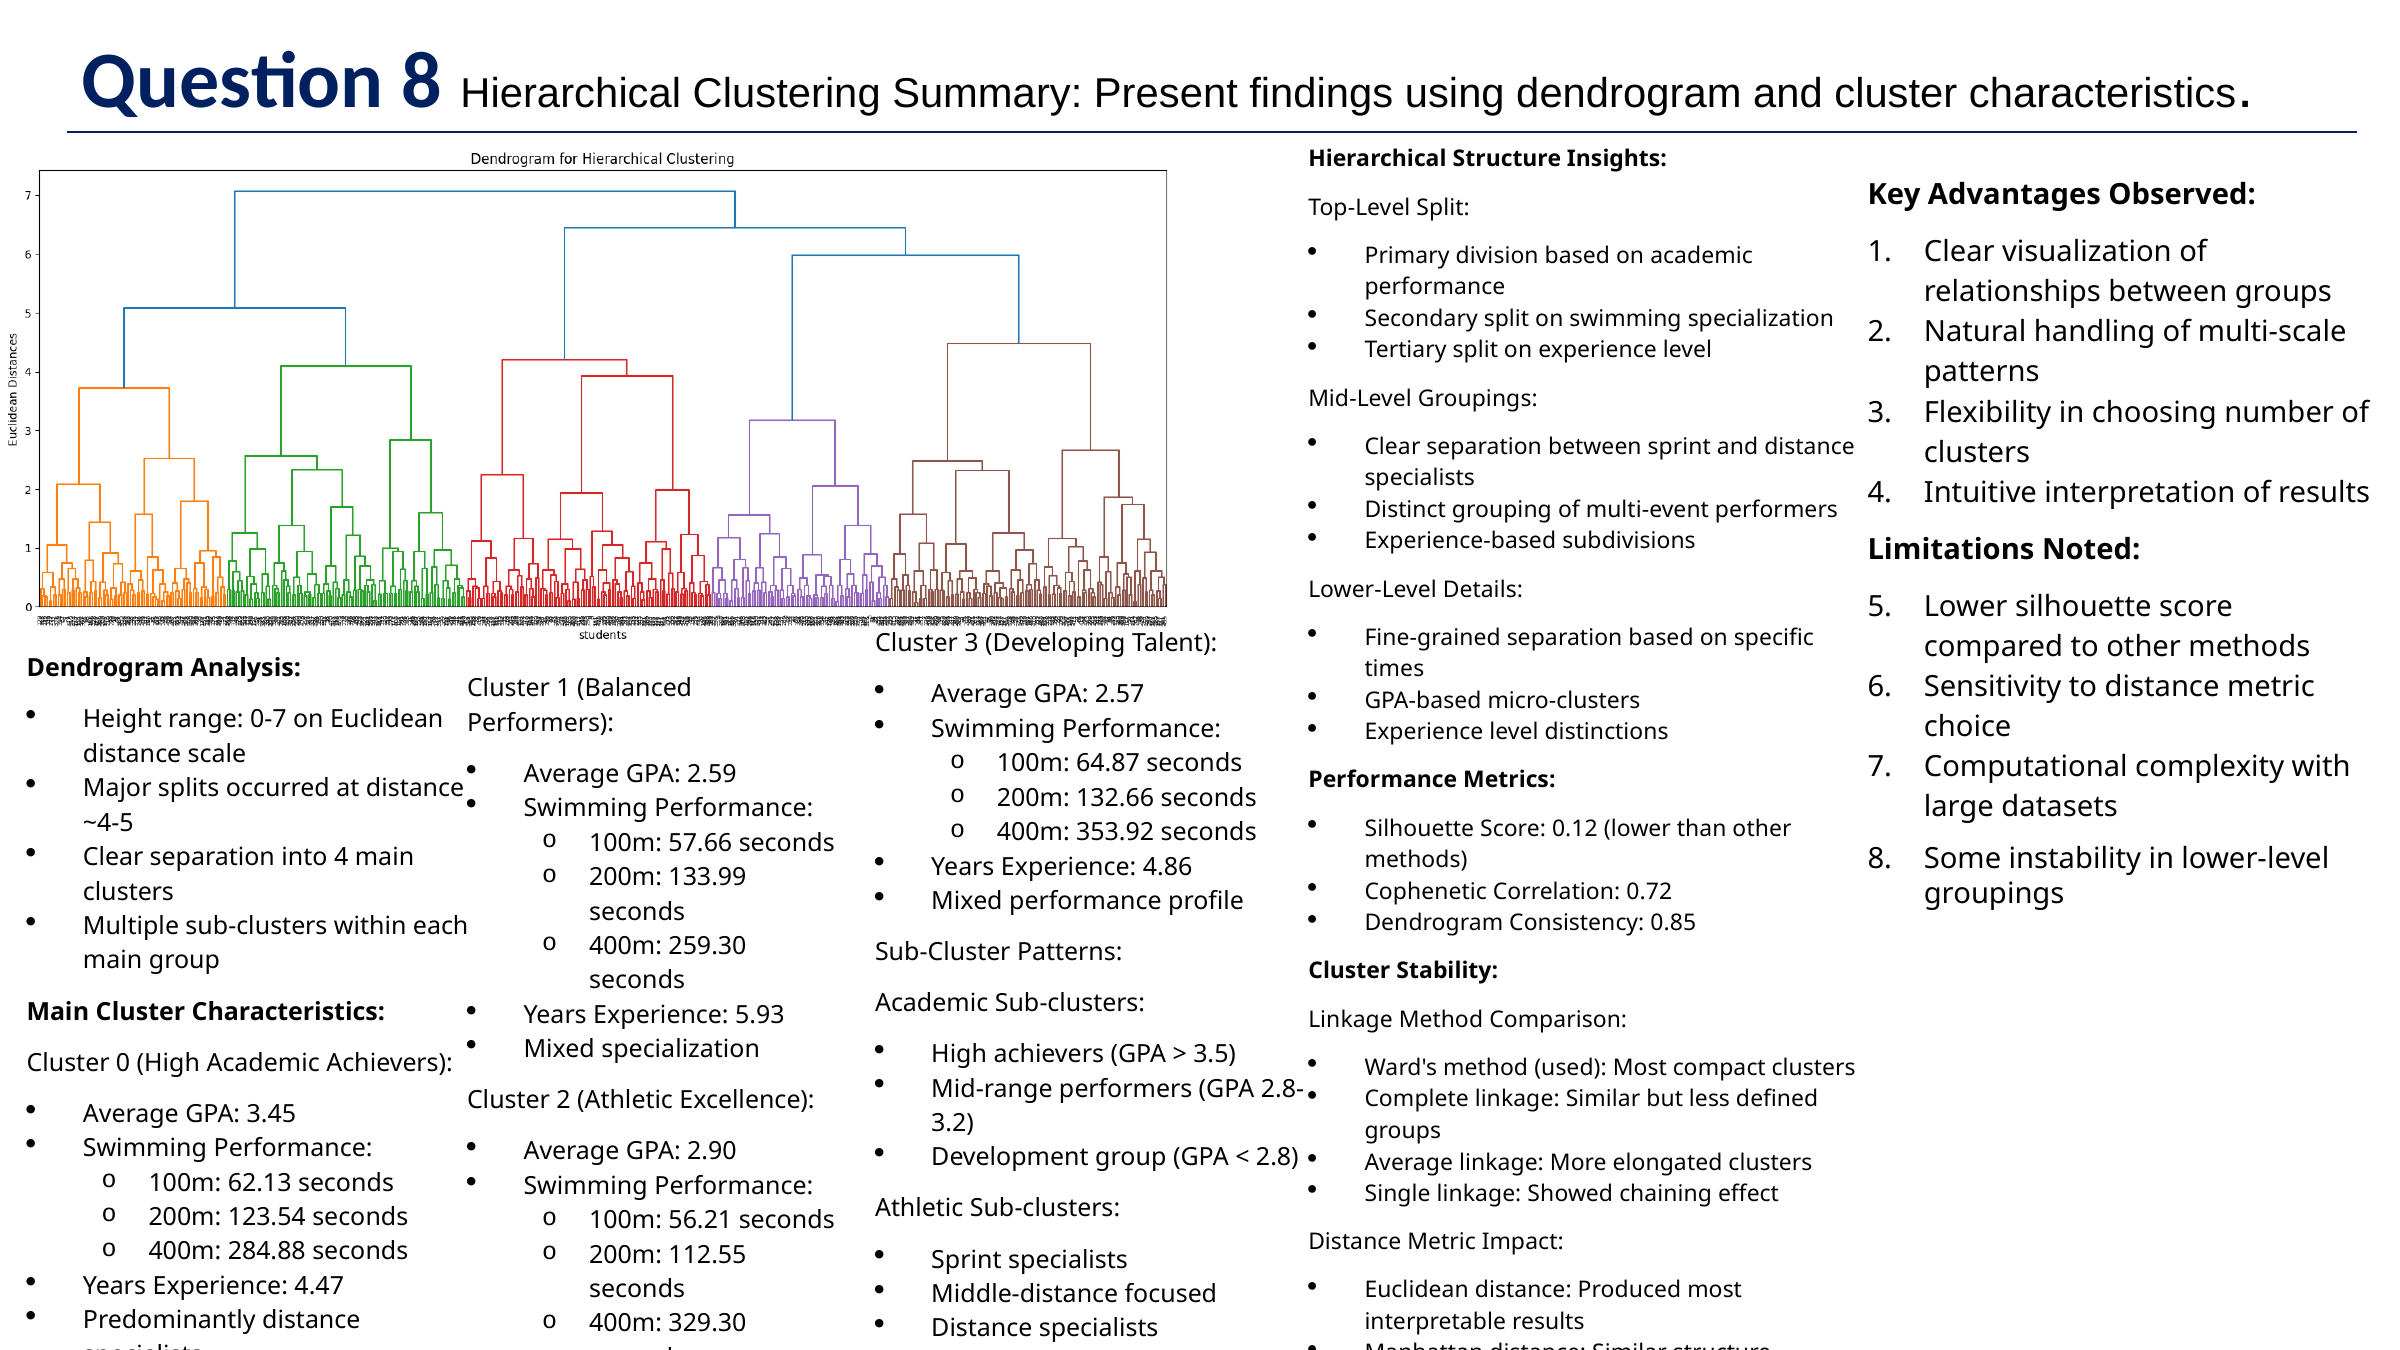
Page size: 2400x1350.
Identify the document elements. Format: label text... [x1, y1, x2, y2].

text_box Cluster 3 (Developing Talent): Average GPA: 2.57 Swimming Performance: 100m: 64.87 seconds 200m: 132.66 seconds 400m: 353.92 seconds Years Experience: 4.86 Mixed performance profile Sub-Cluster Patterns: Academic Sub-clusters: High achievers (GPA > 3.5) Mid-range performers (GPA 2.8-3.2) Development group (GPA < 2.8) Athletic Sub-clusters: Sprint specialists Middle-distance focused Distance specialists Multi-event performers [860, 614, 1293, 1350]
text_box Cluster 1 (Balanced Performers): Average GPA: 2.59 Swimming Performance: 100m: 57.66 seconds 200m: 133.99 seconds 400m: 259.30 seconds Years Experience: 5.93 Mixed specialization Cluster 2 (Athletic Excellence): Average GPA: 2.90 Swimming Performance: 100m: 56.21 seconds 200m: 112.55 seconds 400m: 329.30 seconds Years Experience: 6.71 Sprint specialists [452, 659, 853, 1350]
text_box Dendrogram Analysis: Height range: 0-7 on Euclidean distance scale Major splits occurred at distance ~4-5 Clear separation into 4 main clusters Multiple sub-clusters within each main group Main Cluster Characteristics: Cluster 0 (High Academic Achievers): Average GPA: 3.45 Swimming Performance: 100m: 62.13 seconds 200m: 123.54 seconds 400m: 284.88 seconds Years Experience: 4.47 Predominantly distance specialists [11, 658, 492, 1350]
text_box Key Advantages Observed: Clear visualization of relationships between groups Natural handling of multi-scale patterns Flexibility in choosing number of clusters Intuitive interpretation of results Limitations Noted: Lower silhouette score compared to other methods Sensitivity to distance metric choice Computational complexity with large datasets Some instability in lower-level groupings [1852, 162, 2387, 917]
text_box Question 8 Hierarchical Clustering Summary: Present findings using dendrogram and cluster characteristics. [66, 20, 2357, 131]
text_box Hierarchical Structure Insights: Top-Level Split: Primary division based on academic performance Secondary split on swimming specialization Tertiary split on experience level Mid-Level Groupings: Clear separation between sprint and distance specialists Distinct grouping of multi-event performers Experience-based subdivisions Lower-Level Details: Fine-grained separation based on specific times GPA-based micro-clusters Experience level distinctions Performance Metrics: Silhouette Score: 0.12 (lower than other methods) Cophenetic Correlation: 0.72 Dendrogram Consistency: 0.85 Cluster Stability: Linkage Method Comparison: Ward's method (used): Most compact clusters Complete linkage: Similar but less defined groups Average linkage: More elongated clusters Single linkage: Showed chaining effect Distance Metric Impact: Euclidean distance: Produced most interpretable results Manhattan distance: Similar structure Correlation distance: Different grouping patterns [1293, 144, 1889, 1350]
picture [0, 144, 1175, 650]
